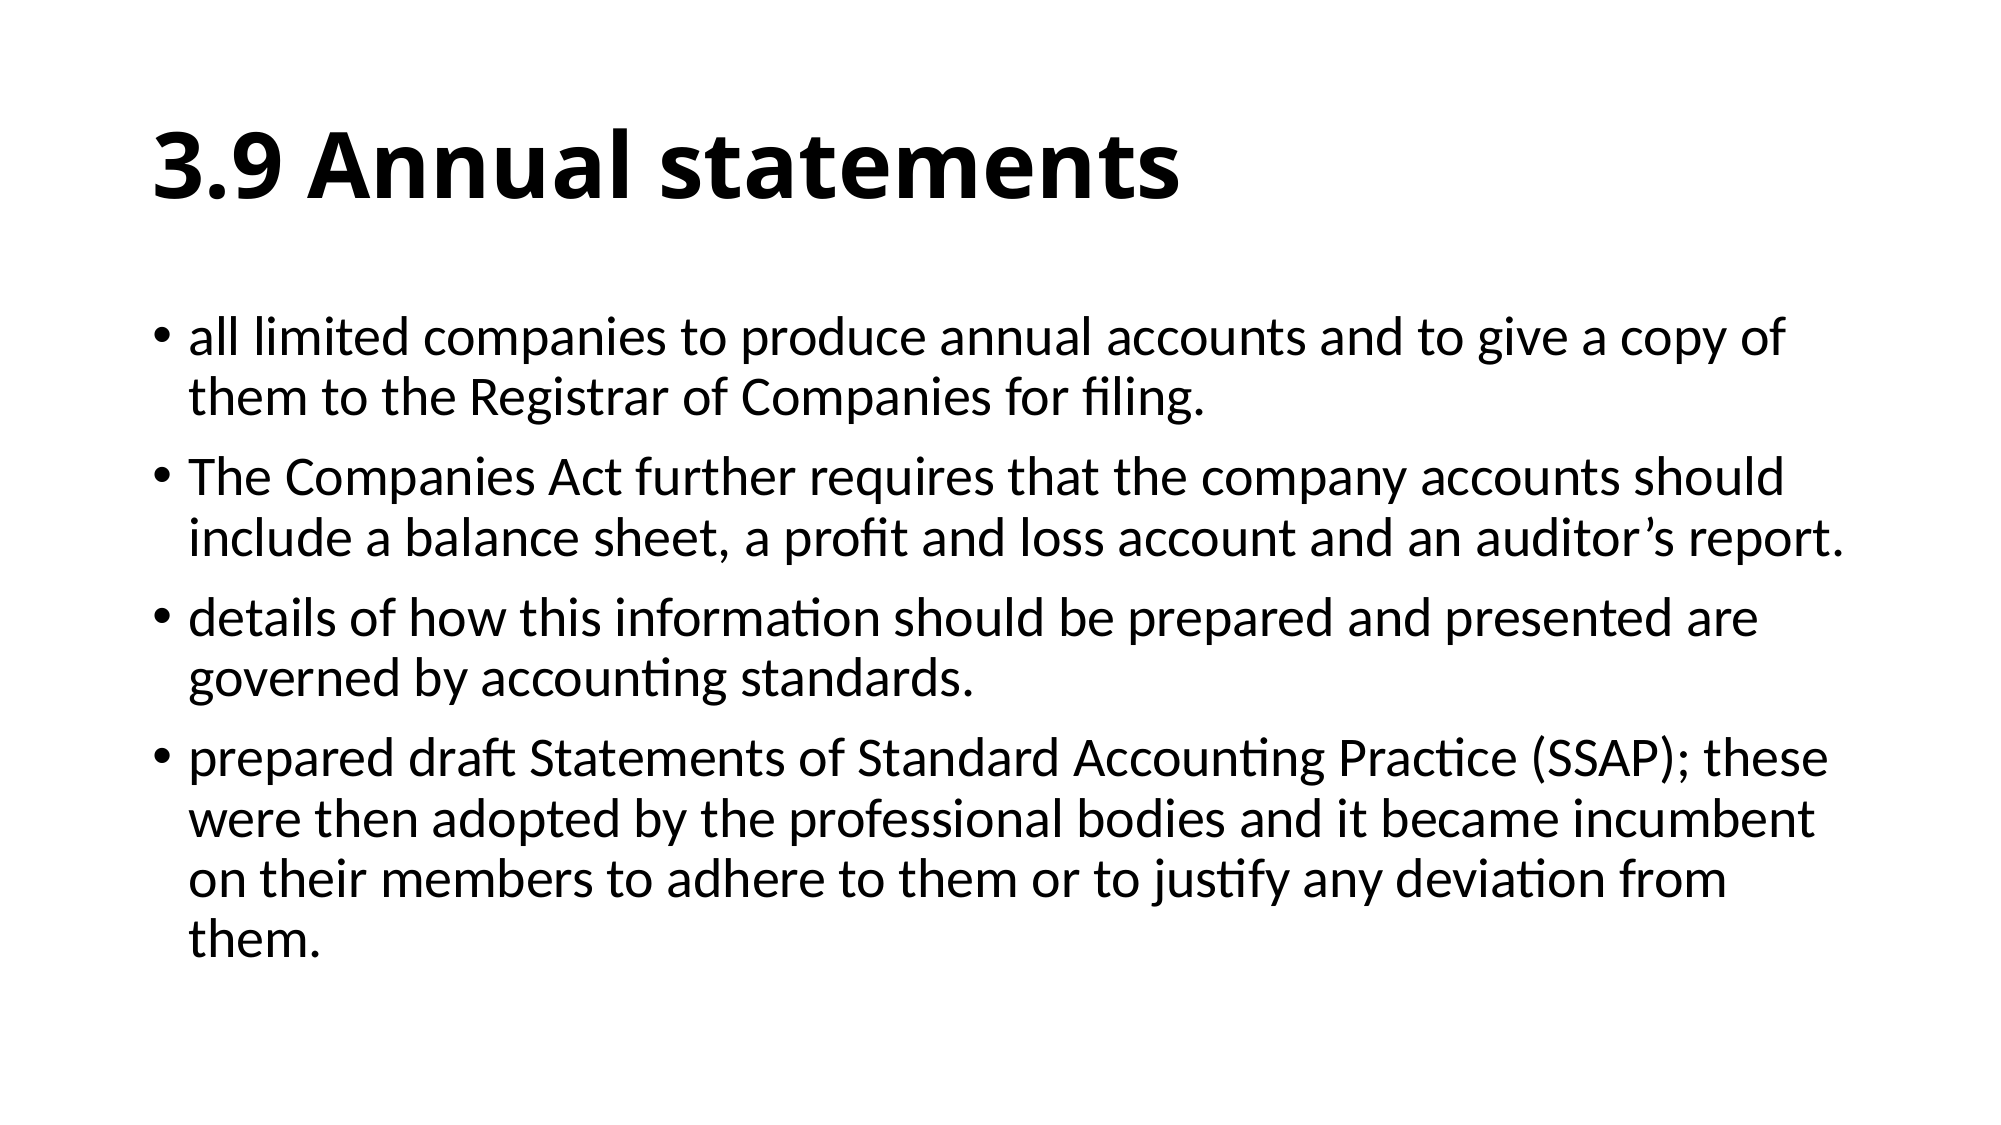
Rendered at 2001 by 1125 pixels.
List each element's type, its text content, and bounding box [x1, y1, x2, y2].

title 3.9 Annual statements [137, 59, 1863, 278]
list all limited companies to produce annual accounts and to give a copy of them to the Registrar of Companies for filing. The Companies Act further requires that the company accounts should include a balance sheet, a profit and loss account and an auditor’s report. details of how this information should be prepared and presented are governed by accounting standards. prepared draft Statements of Standard Accounting Practice (SSAP); these were then adopted by the professional bodies and it became incumbent on their members to adhere to them or to justify any deviation from them. [137, 299, 1863, 1014]
